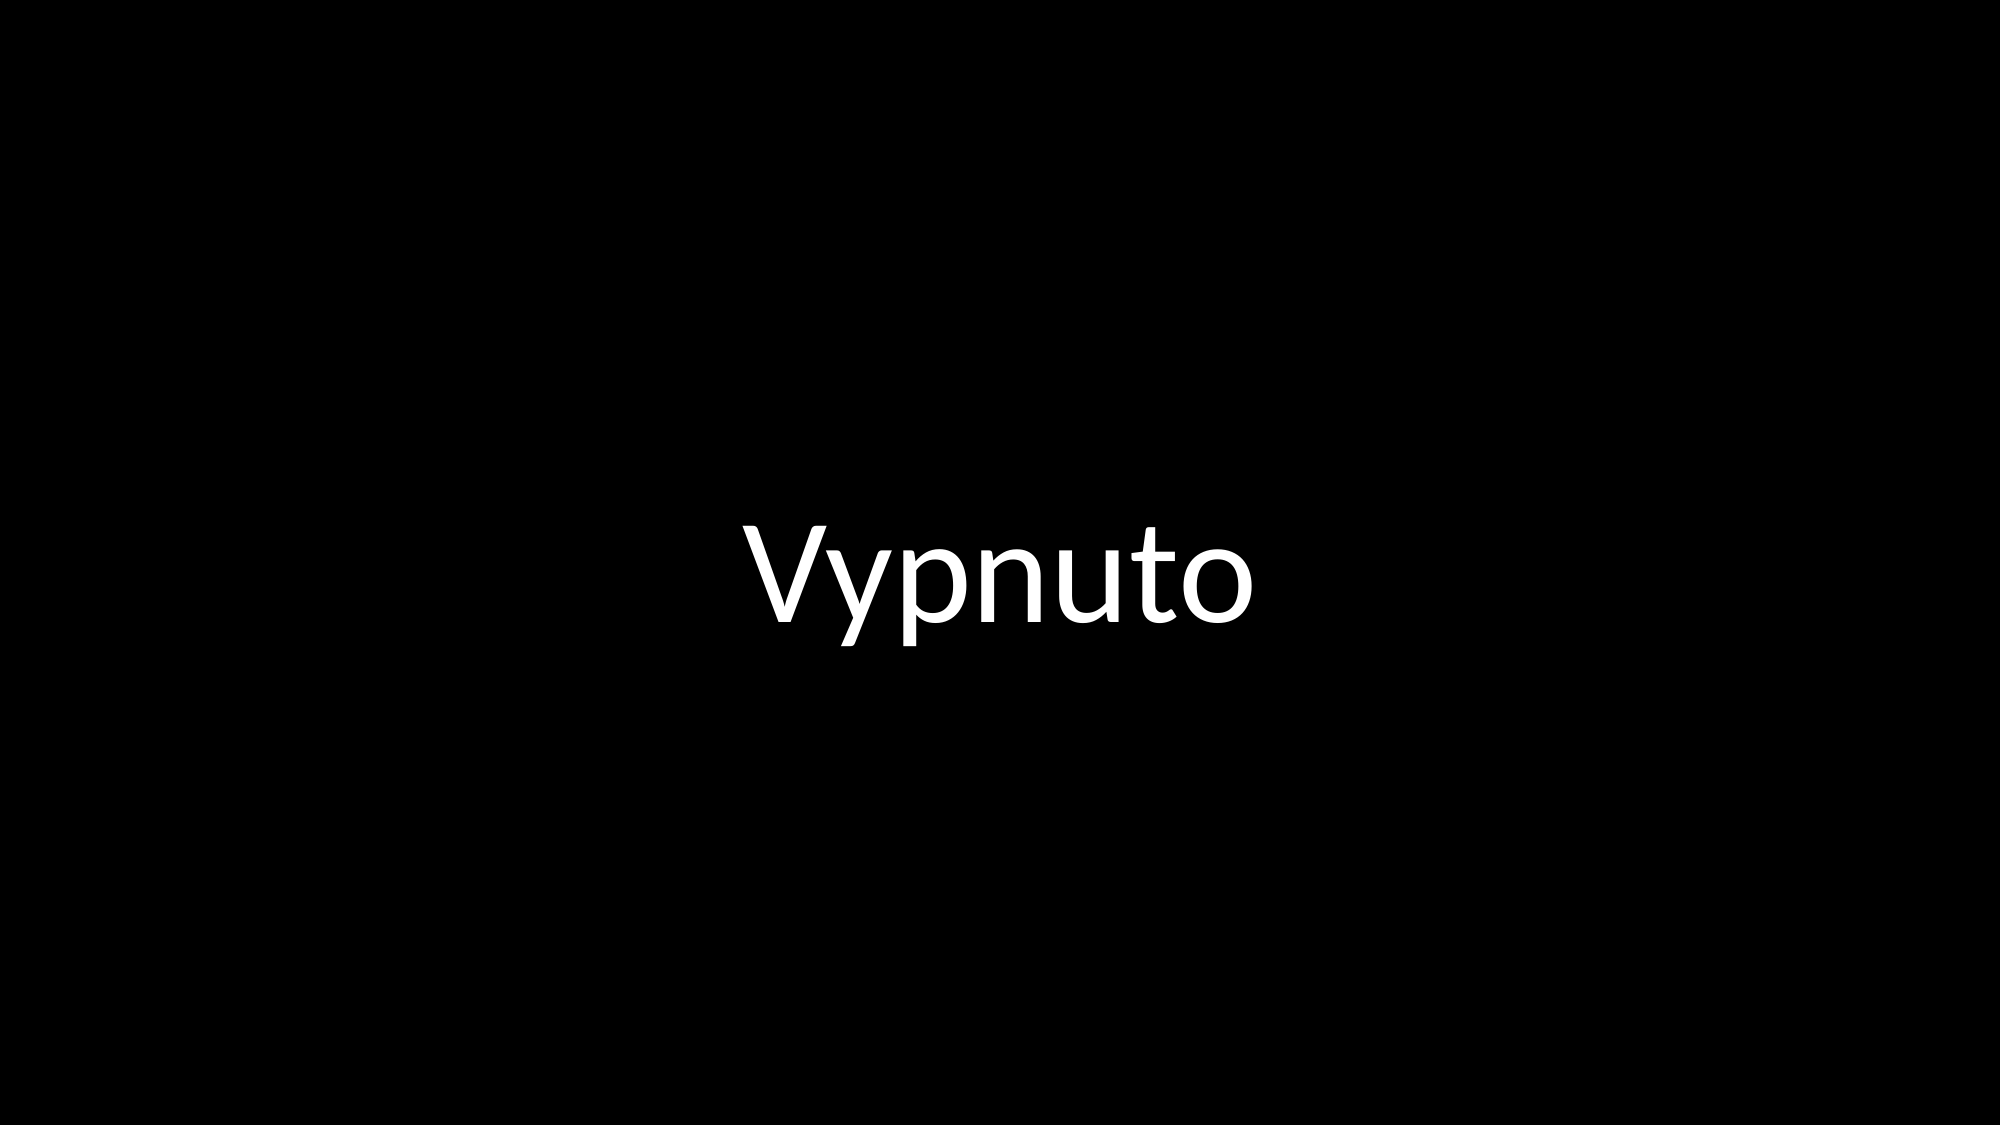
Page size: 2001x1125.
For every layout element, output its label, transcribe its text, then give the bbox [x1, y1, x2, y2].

text_box Vypnuto [0, 0, 2000, 1125]
